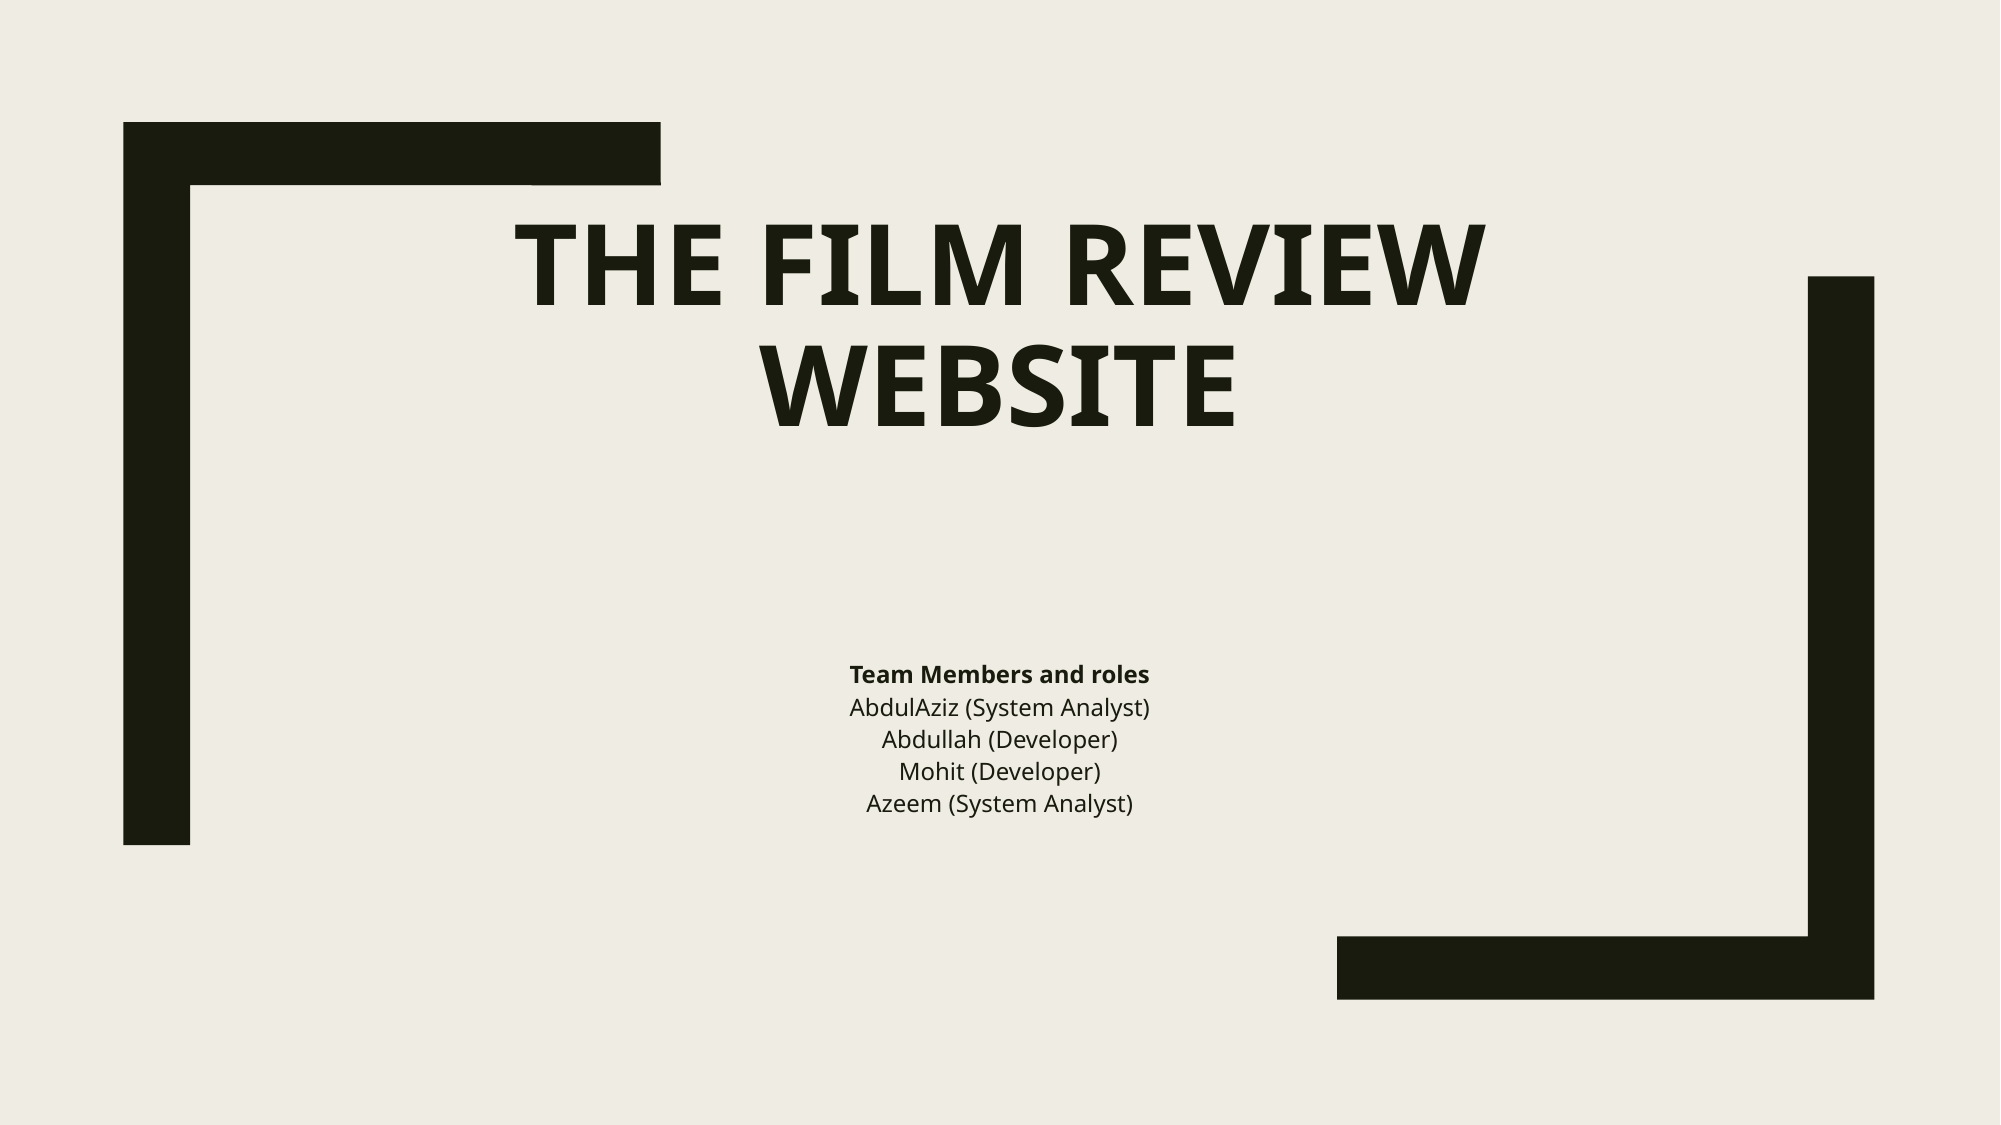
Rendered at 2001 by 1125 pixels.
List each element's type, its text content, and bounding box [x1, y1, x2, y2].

title The Film Review Website [314, 293, 1686, 638]
subtitle Team Members and roles AbdulAziz (System Analyst) Abdullah (Developer) Mohit (Developer) Azeem (System Analyst) [439, 649, 1561, 828]
